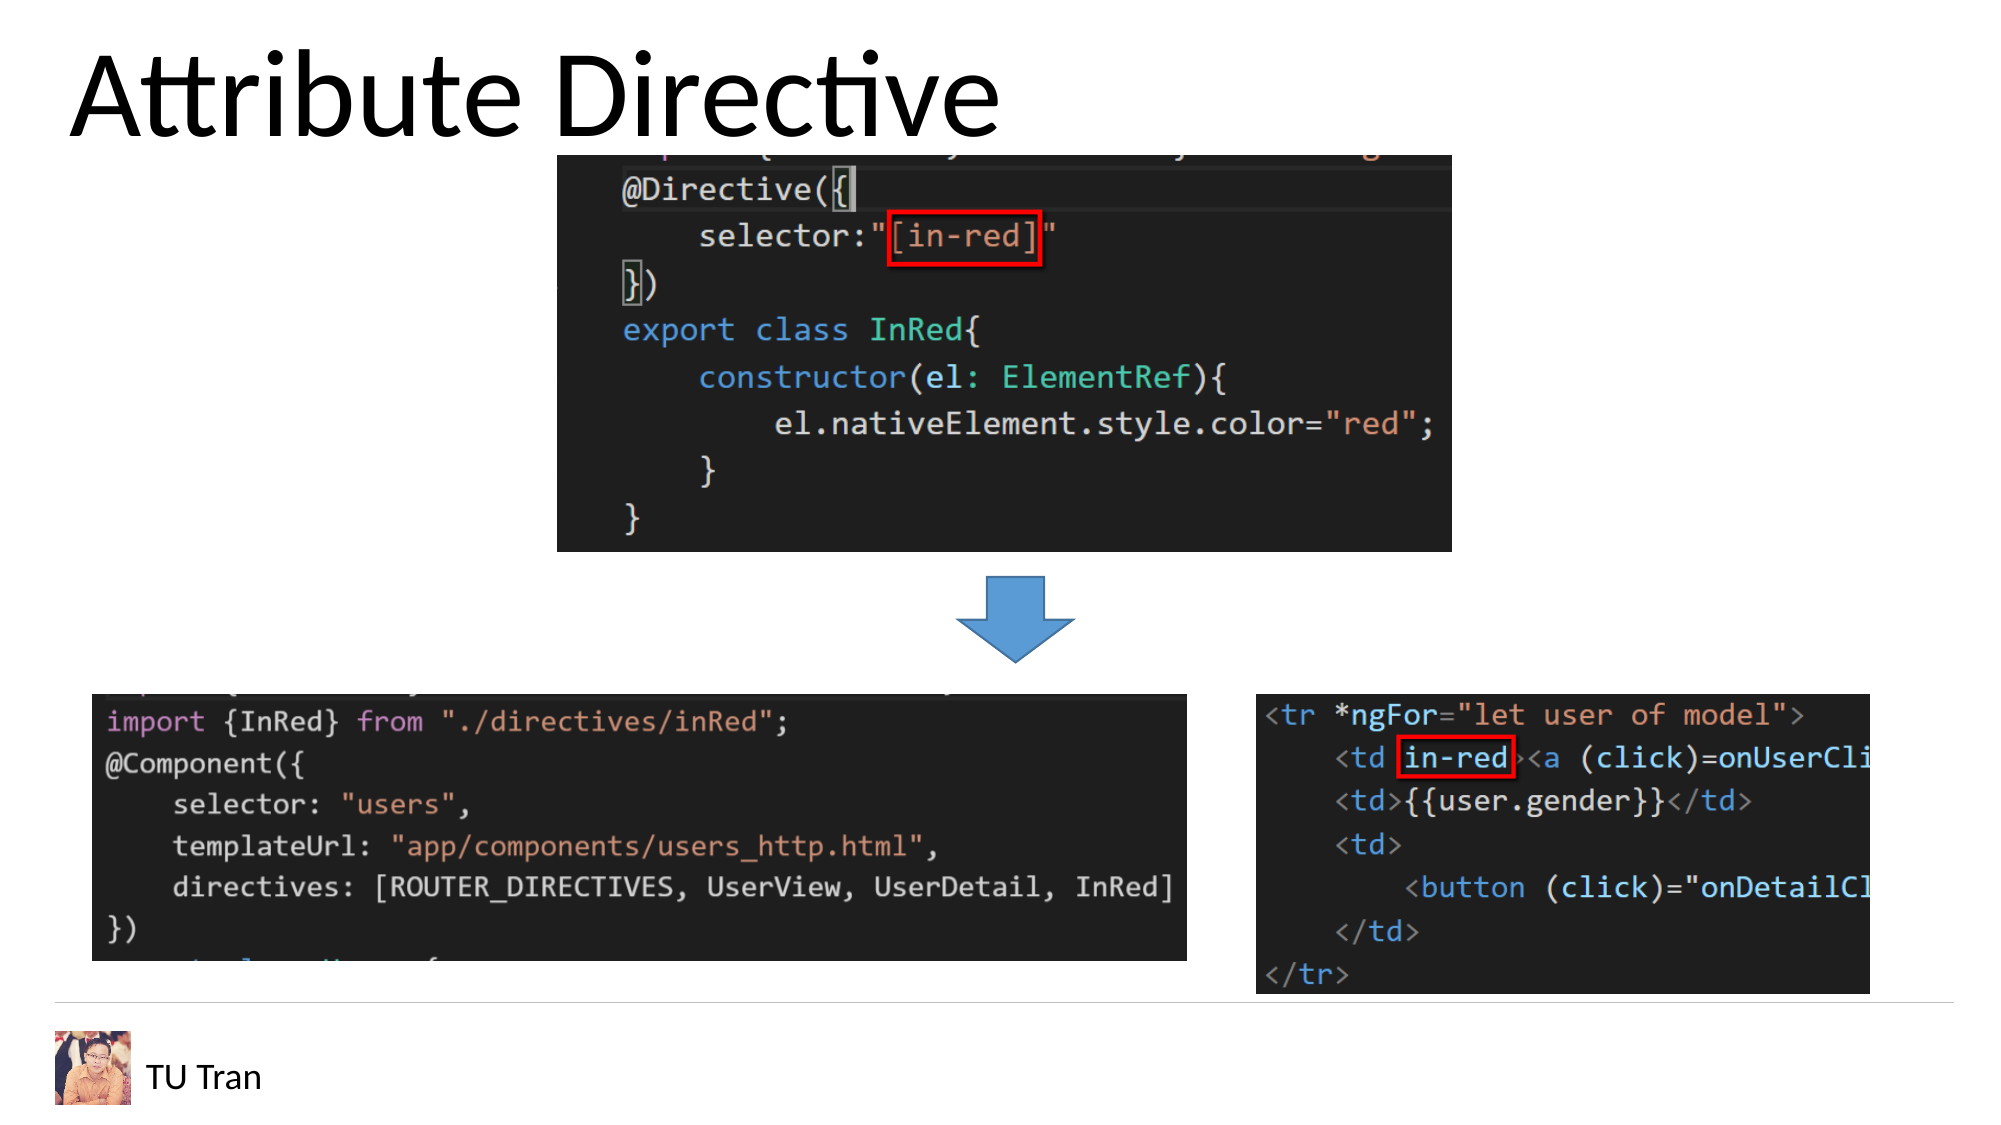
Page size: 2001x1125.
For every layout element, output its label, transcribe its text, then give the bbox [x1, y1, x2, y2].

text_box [55, 1002, 1954, 1105]
picture [1256, 694, 1870, 994]
picture [557, 155, 1452, 553]
text_box [955, 575, 1076, 664]
picture [92, 694, 1187, 961]
text_box Attribute Directive [55, 4, 1954, 170]
